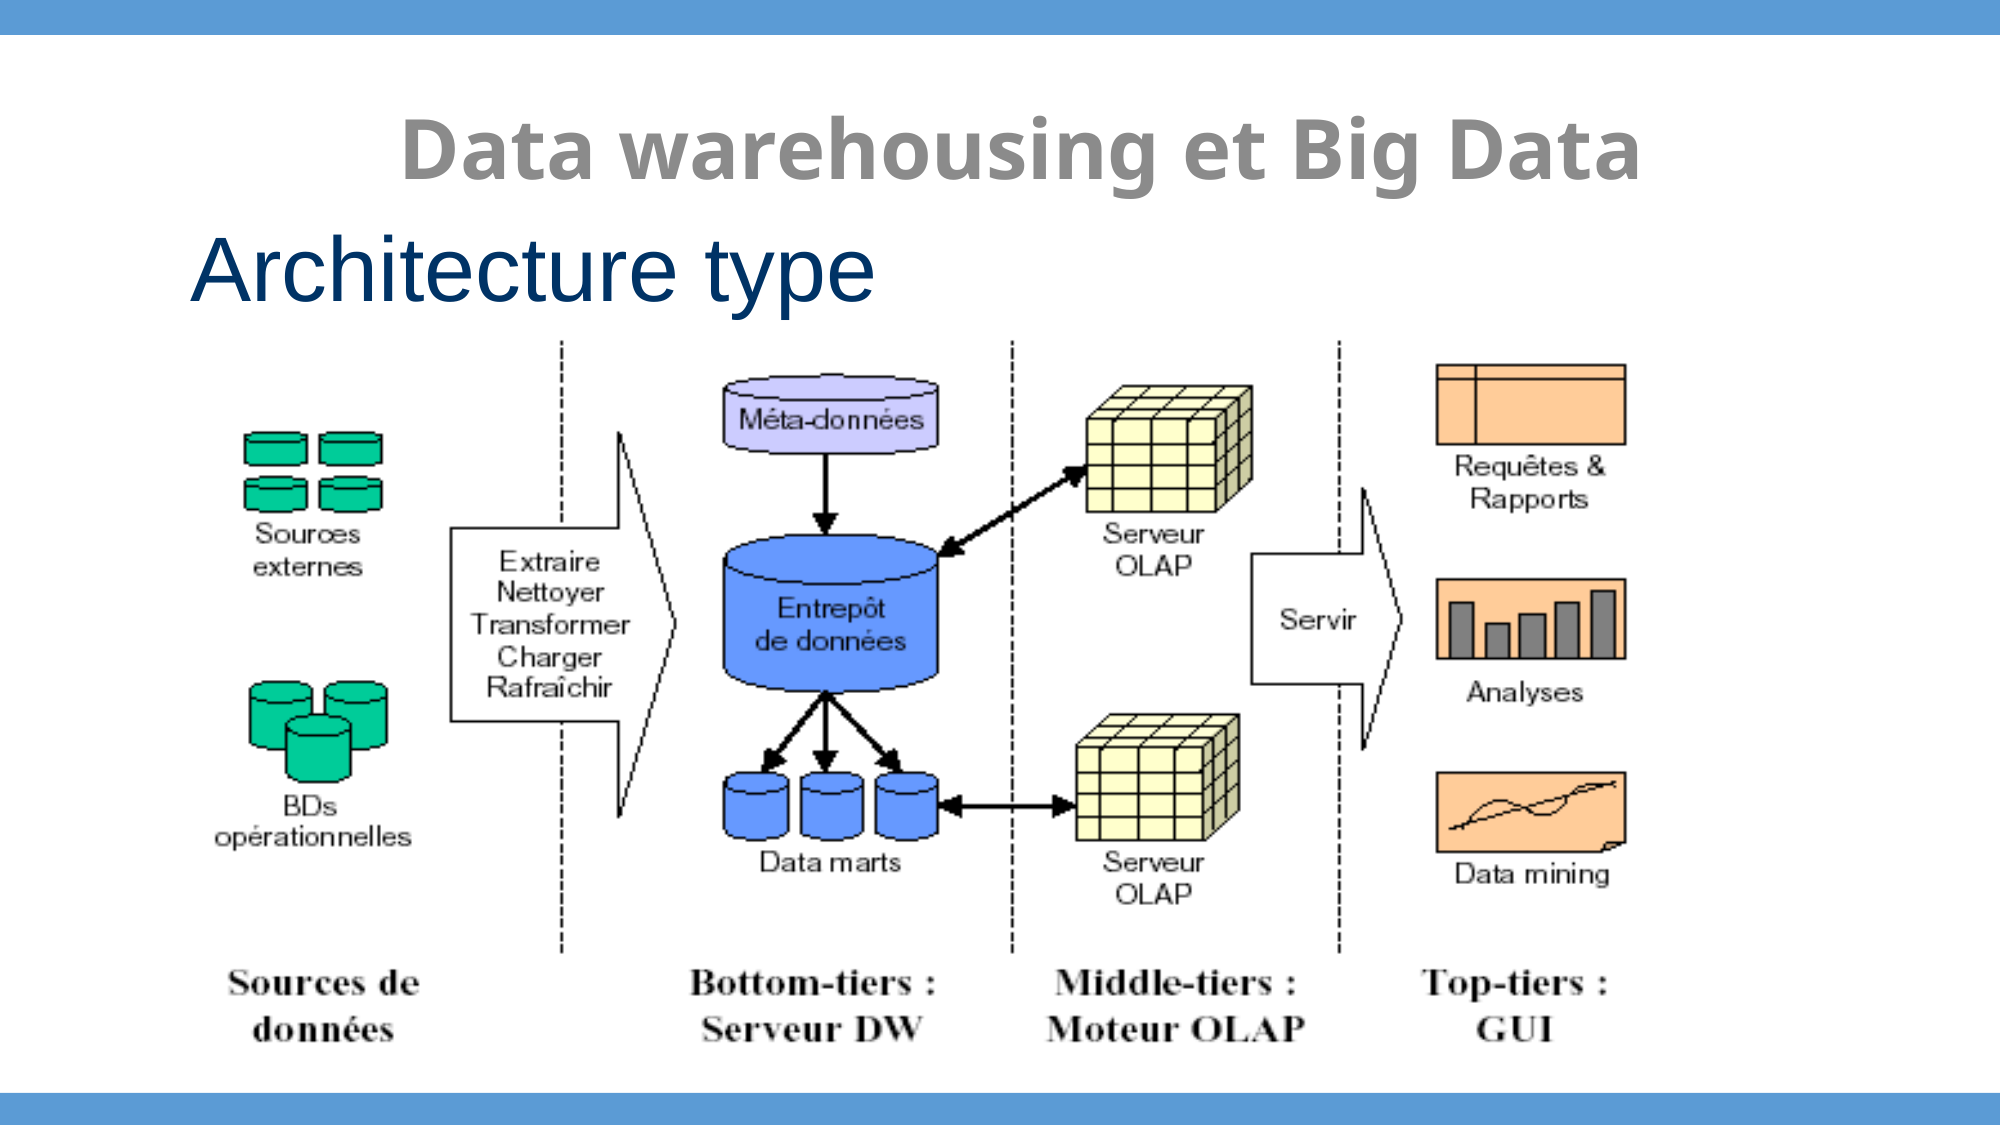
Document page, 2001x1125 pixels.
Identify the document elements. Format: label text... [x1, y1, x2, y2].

text_box Architecture type [175, 216, 1082, 325]
text_box [0, 1092, 2000, 1125]
text_box [0, 0, 2000, 36]
text_box Data warehousing et Big Data [72, 49, 1972, 242]
picture [175, 325, 1689, 1061]
